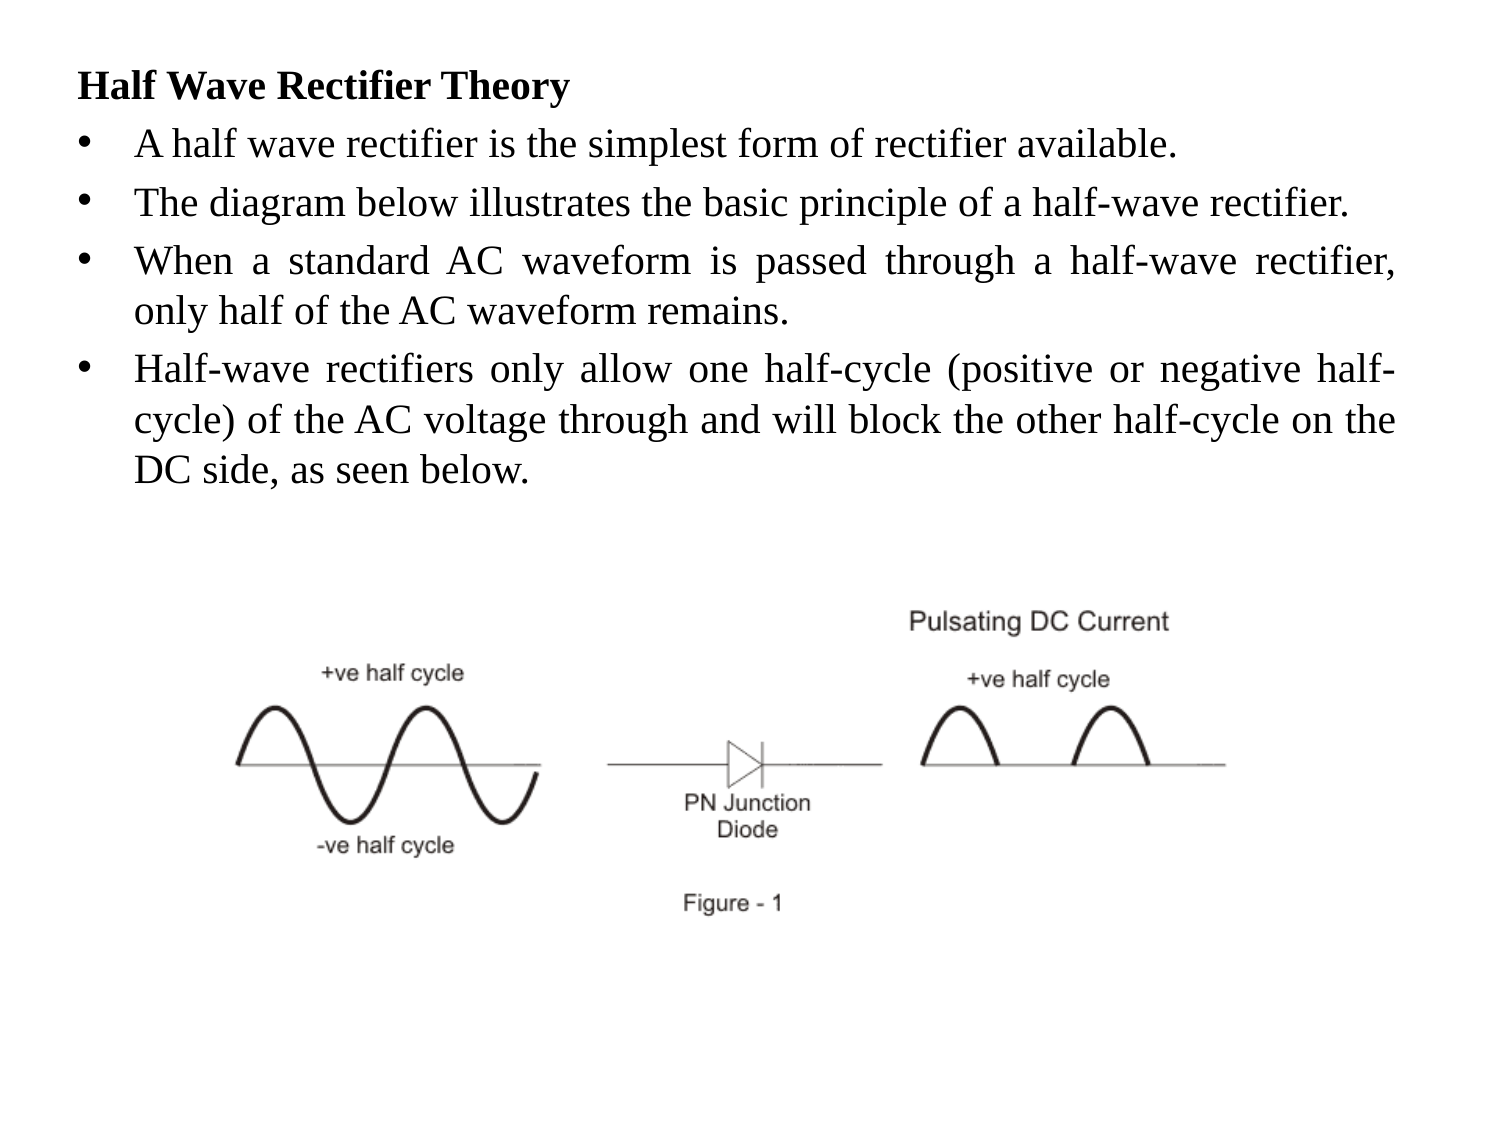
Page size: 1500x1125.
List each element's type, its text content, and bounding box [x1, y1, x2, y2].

list Half Wave Rectifier Theory A half wave rectifier is the simplest form of rectifier available. The diagram below illustrates the basic principle of a half-wave rectifier. When a standard AC waveform is passed through a half-wave rectifier, only half of the AC waveform remains. Half-wave rectifiers only allow one half-cycle (positive or negative half-cycle) of the AC voltage through and will block the other half-cycle on the DC side, as seen below. [62, 50, 1413, 793]
picture [199, 562, 1263, 941]
